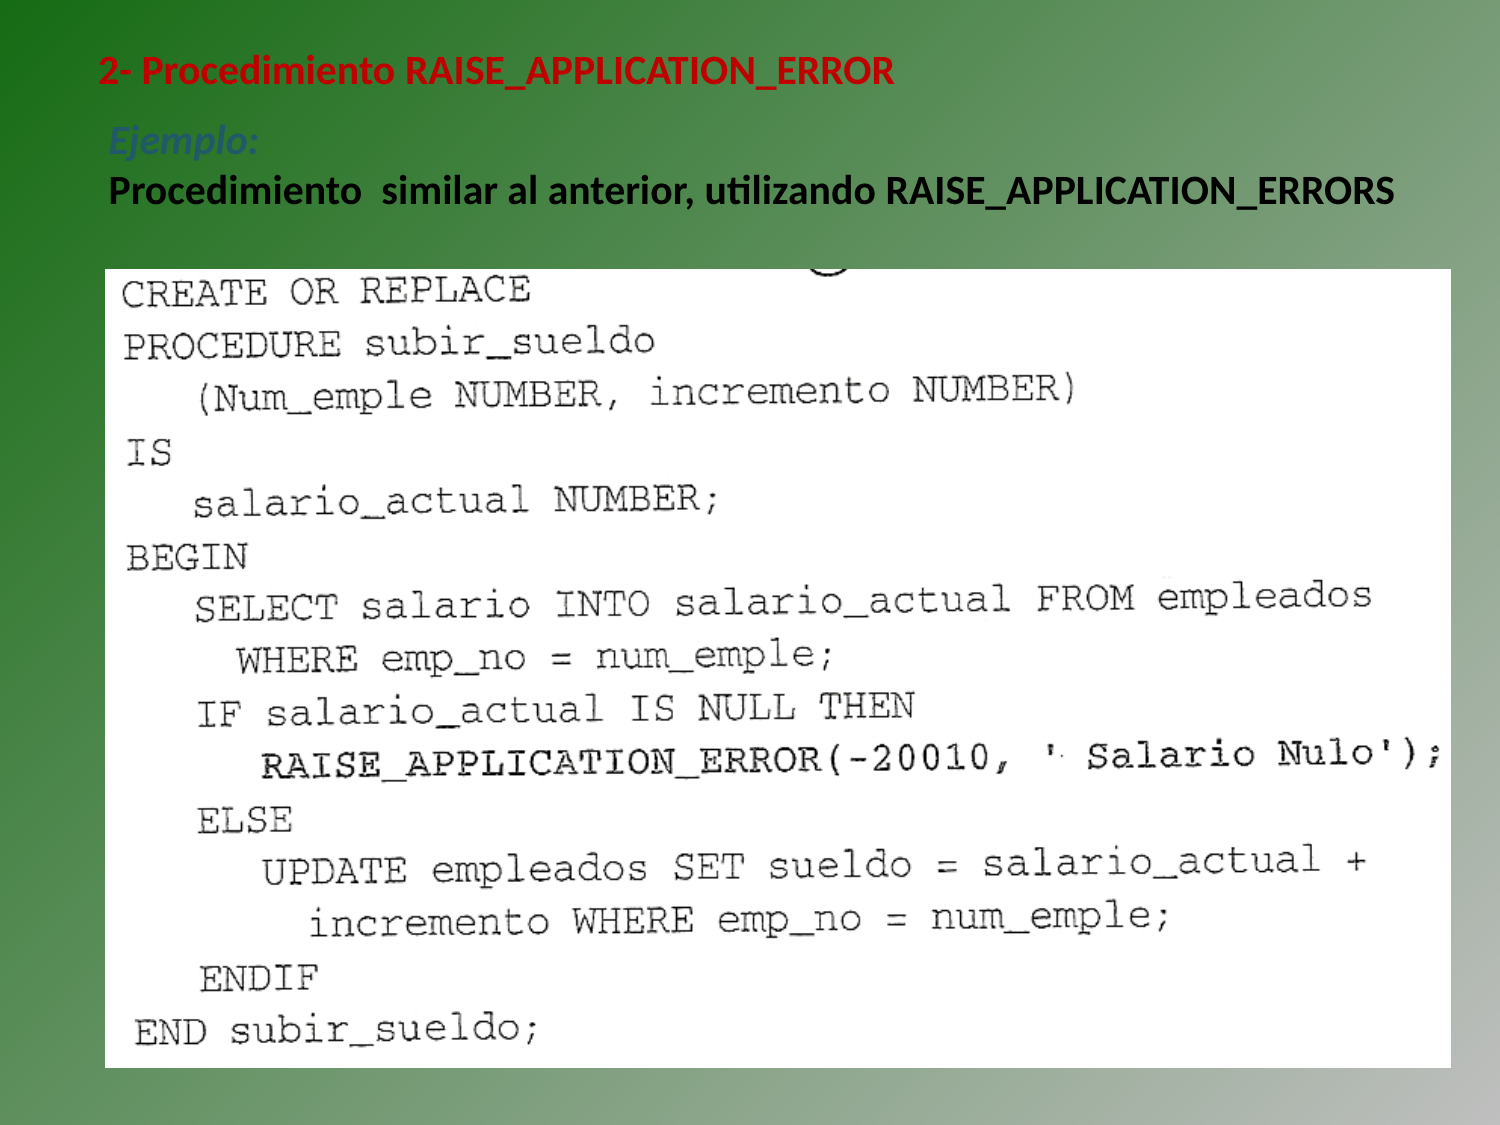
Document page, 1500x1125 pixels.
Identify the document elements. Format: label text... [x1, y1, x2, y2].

text_box Ejemplo: Procedimiento similar al anterior, utilizando RAISE_APPLICATION_ERRORS [93, 105, 1500, 221]
text_box 2- Procedimiento RAISE_APPLICATION_ERROR [83, 35, 911, 100]
picture [105, 269, 1452, 1069]
